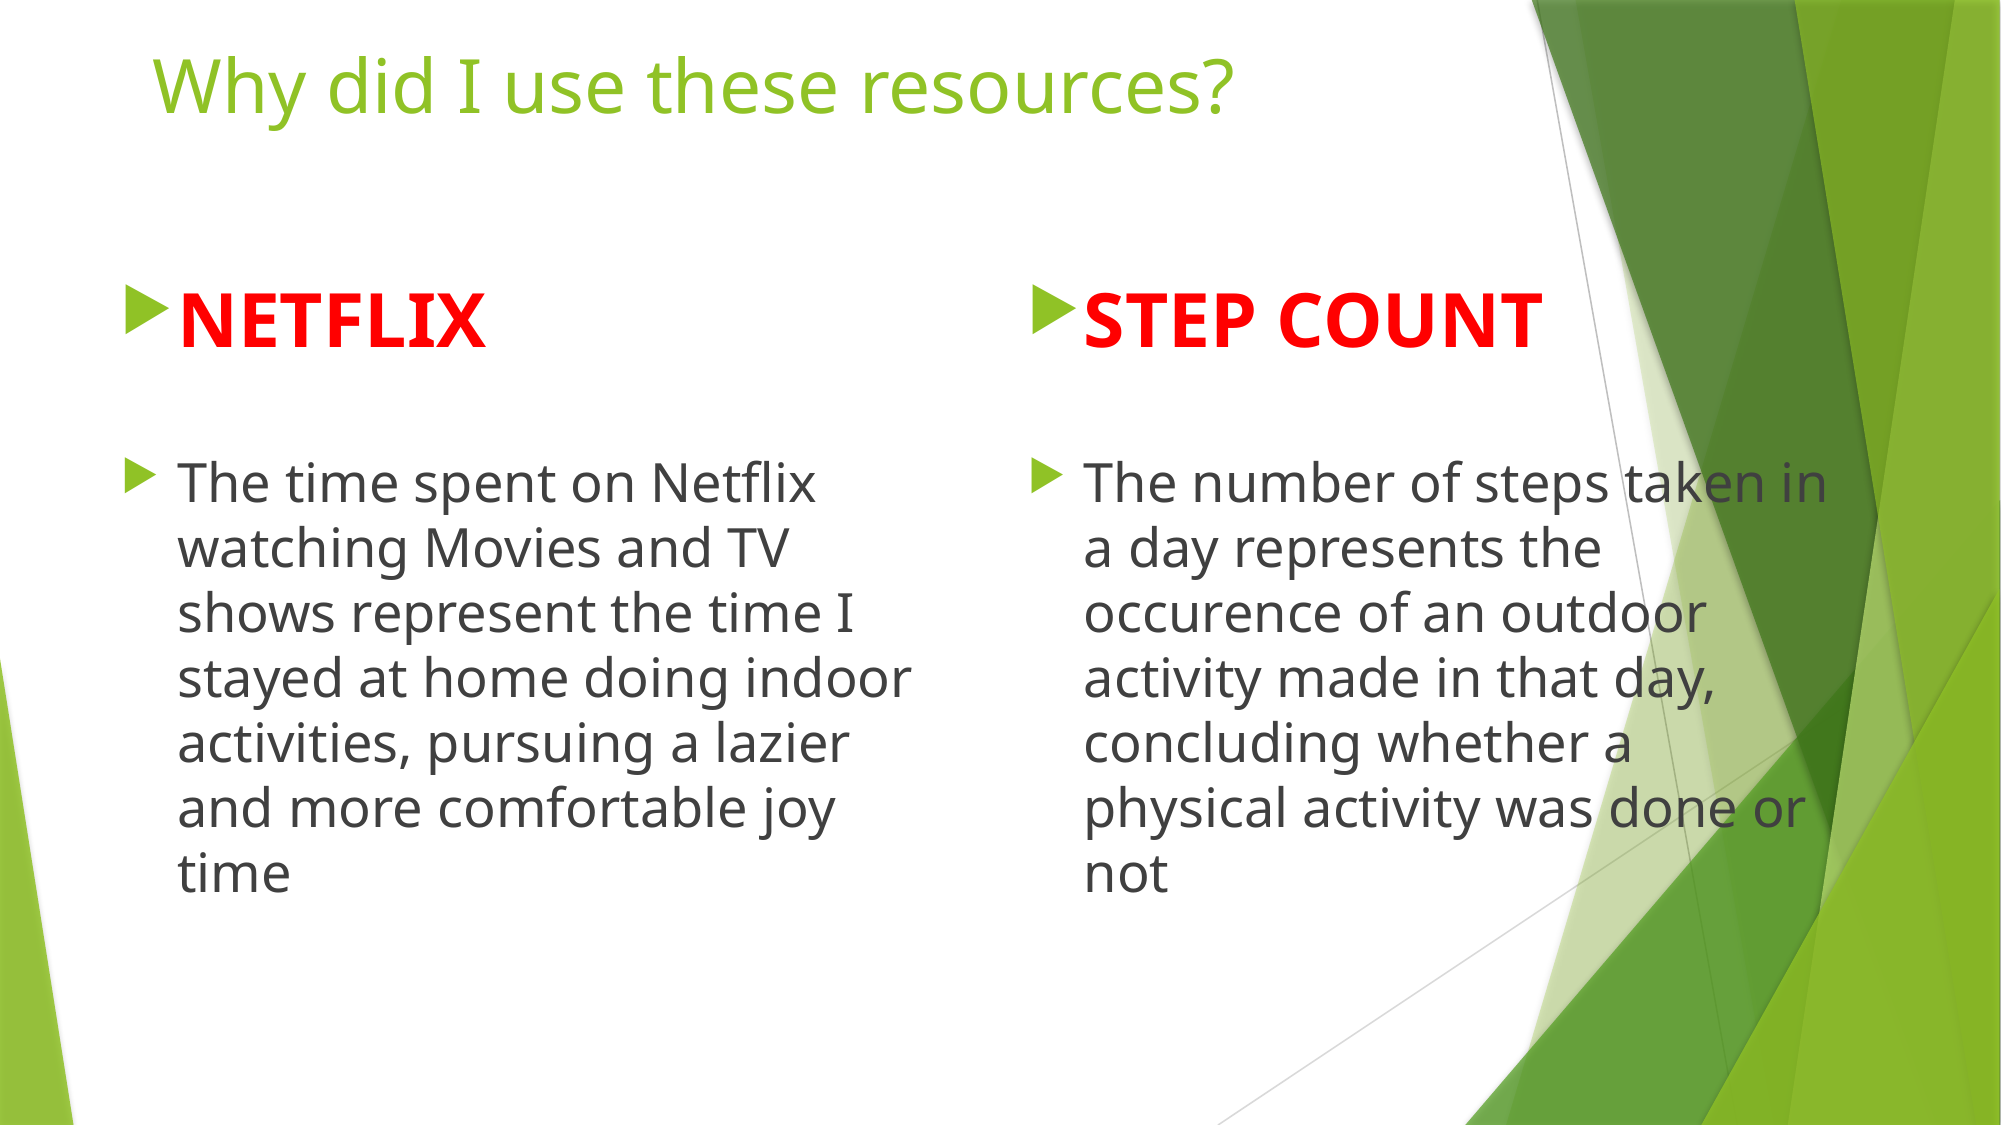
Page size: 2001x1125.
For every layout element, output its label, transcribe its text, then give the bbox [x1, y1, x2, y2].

list NETFLIX The time spent on Netflix watching Movies and TV shows represent the time I stayed at home doing indoor activities, pursuing a lazier and more comfortable joy time [105, 264, 956, 979]
list STEP COUNT The number of steps taken in a day represents the occurence of an outdoor activity made in that day, concluding whether a physical activity was done or not [1012, 264, 1863, 979]
title Why did I use these resources? [137, 31, 1863, 249]
